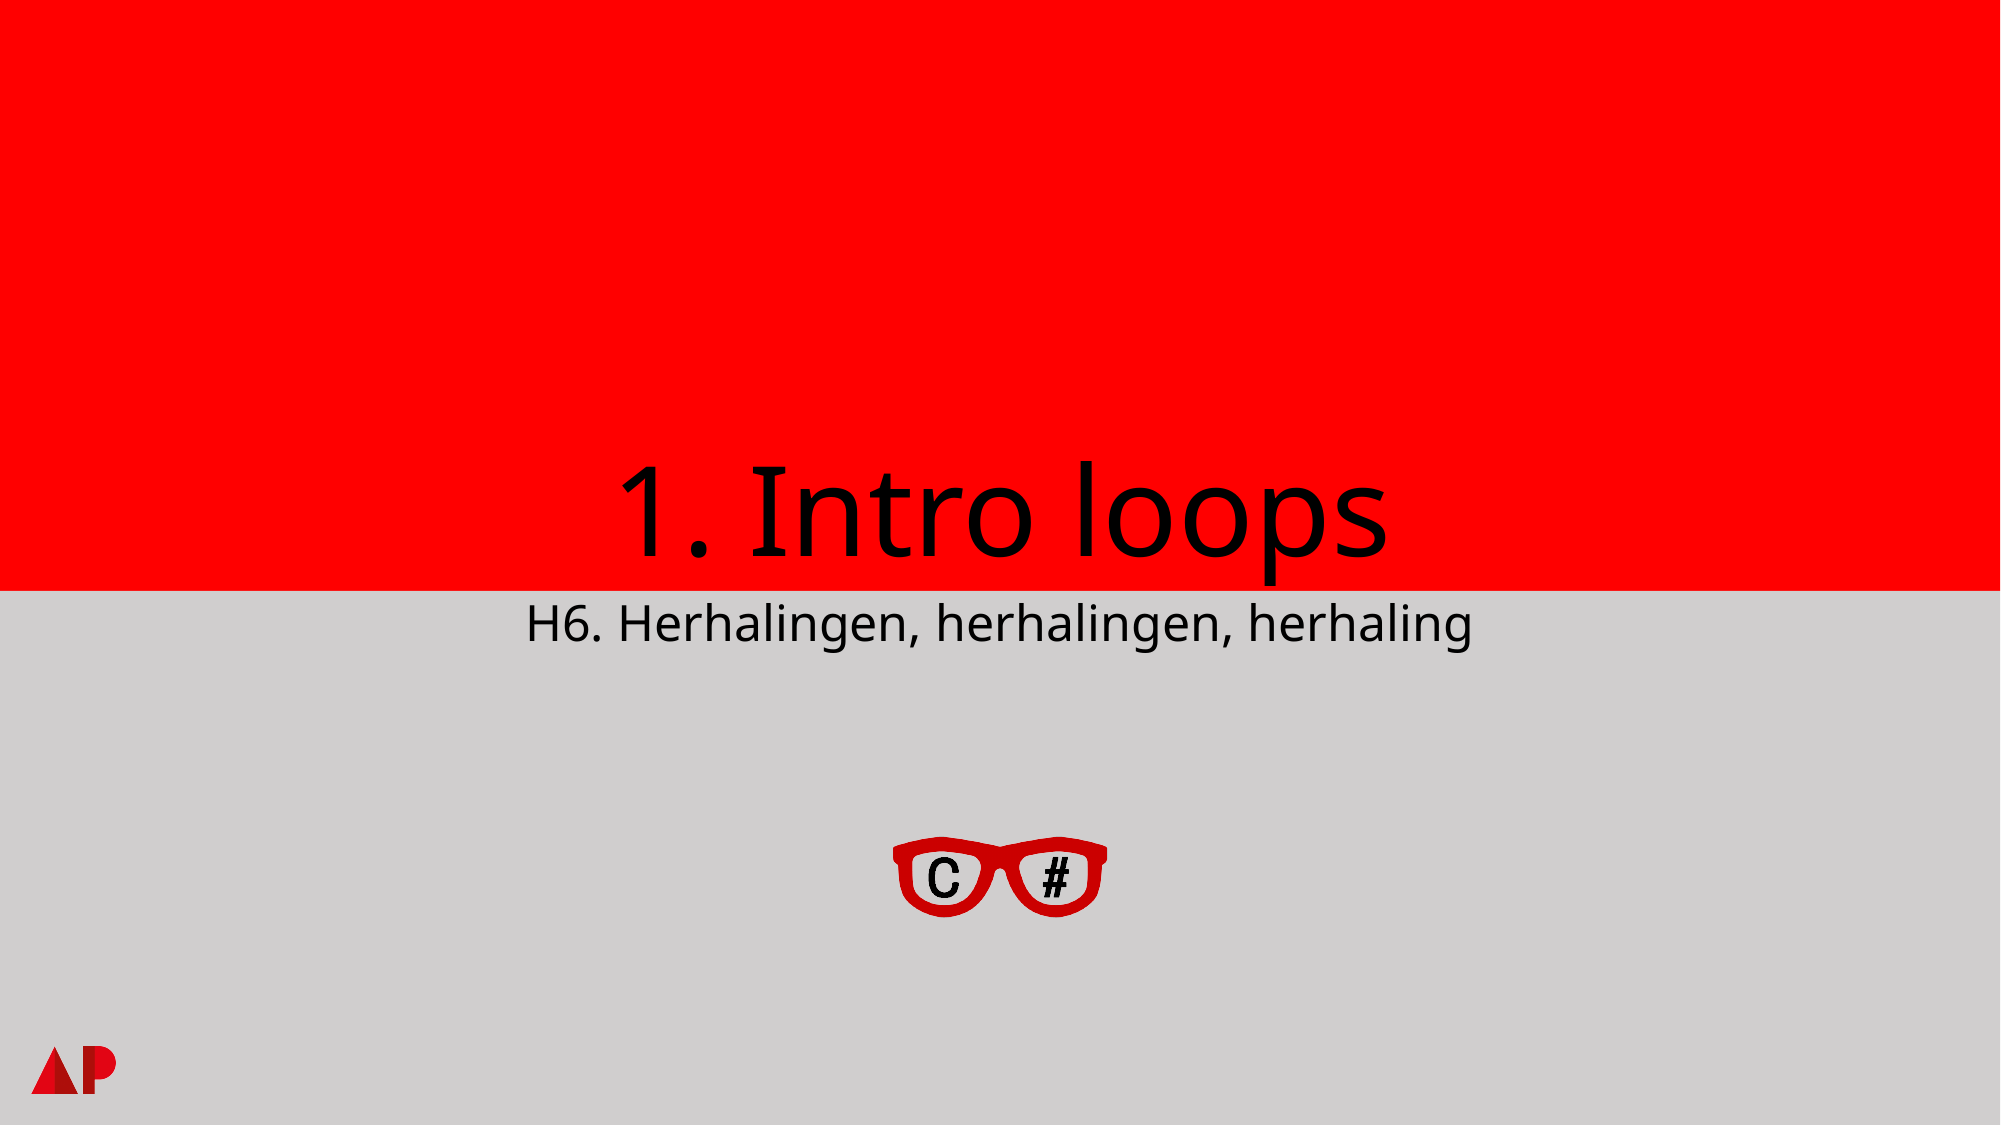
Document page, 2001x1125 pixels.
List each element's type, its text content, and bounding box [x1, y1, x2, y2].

subtitle H6. Herhalingen, herhalingen, herhaling [249, 590, 1750, 863]
title 1. Intro loops [251, 199, 1752, 591]
picture [883, 863, 1117, 994]
picture [31, 1046, 116, 1094]
